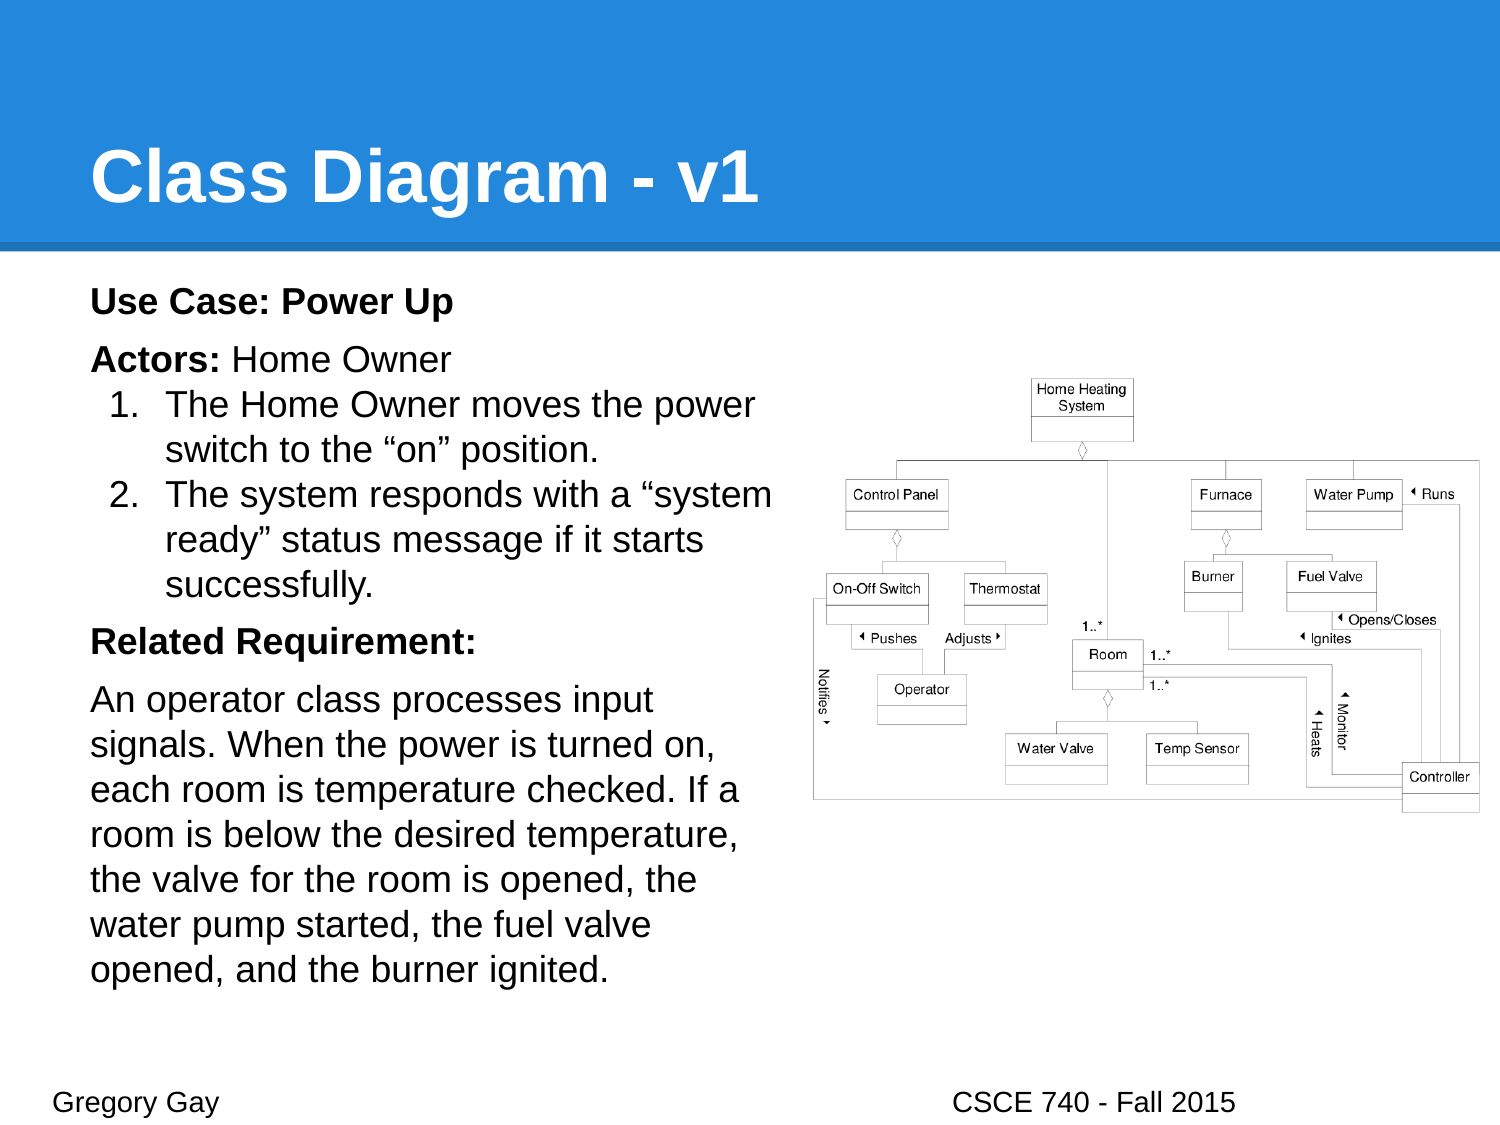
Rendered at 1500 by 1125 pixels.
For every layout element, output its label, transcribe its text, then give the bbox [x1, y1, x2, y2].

title Class Diagram - v1 [75, 45, 1425, 233]
picture [793, 362, 1490, 826]
list Use Case: Power Up Actors: Home Owner The Home Owner moves the power switch to the “on” position. The system responds with a “system ready” status message if it starts successfully. Related Requirement: An operator class processes input signals. When the power is turned on, each room is temperature checked. If a room is below the desired temperature, the valve for the room is opened, the water pump started, the fuel valve opened, and the burner ignited. [75, 262, 795, 1068]
text_box Gregory Gay CSCE 740 - Fall 2015 15 [37, 1068, 1463, 1114]
